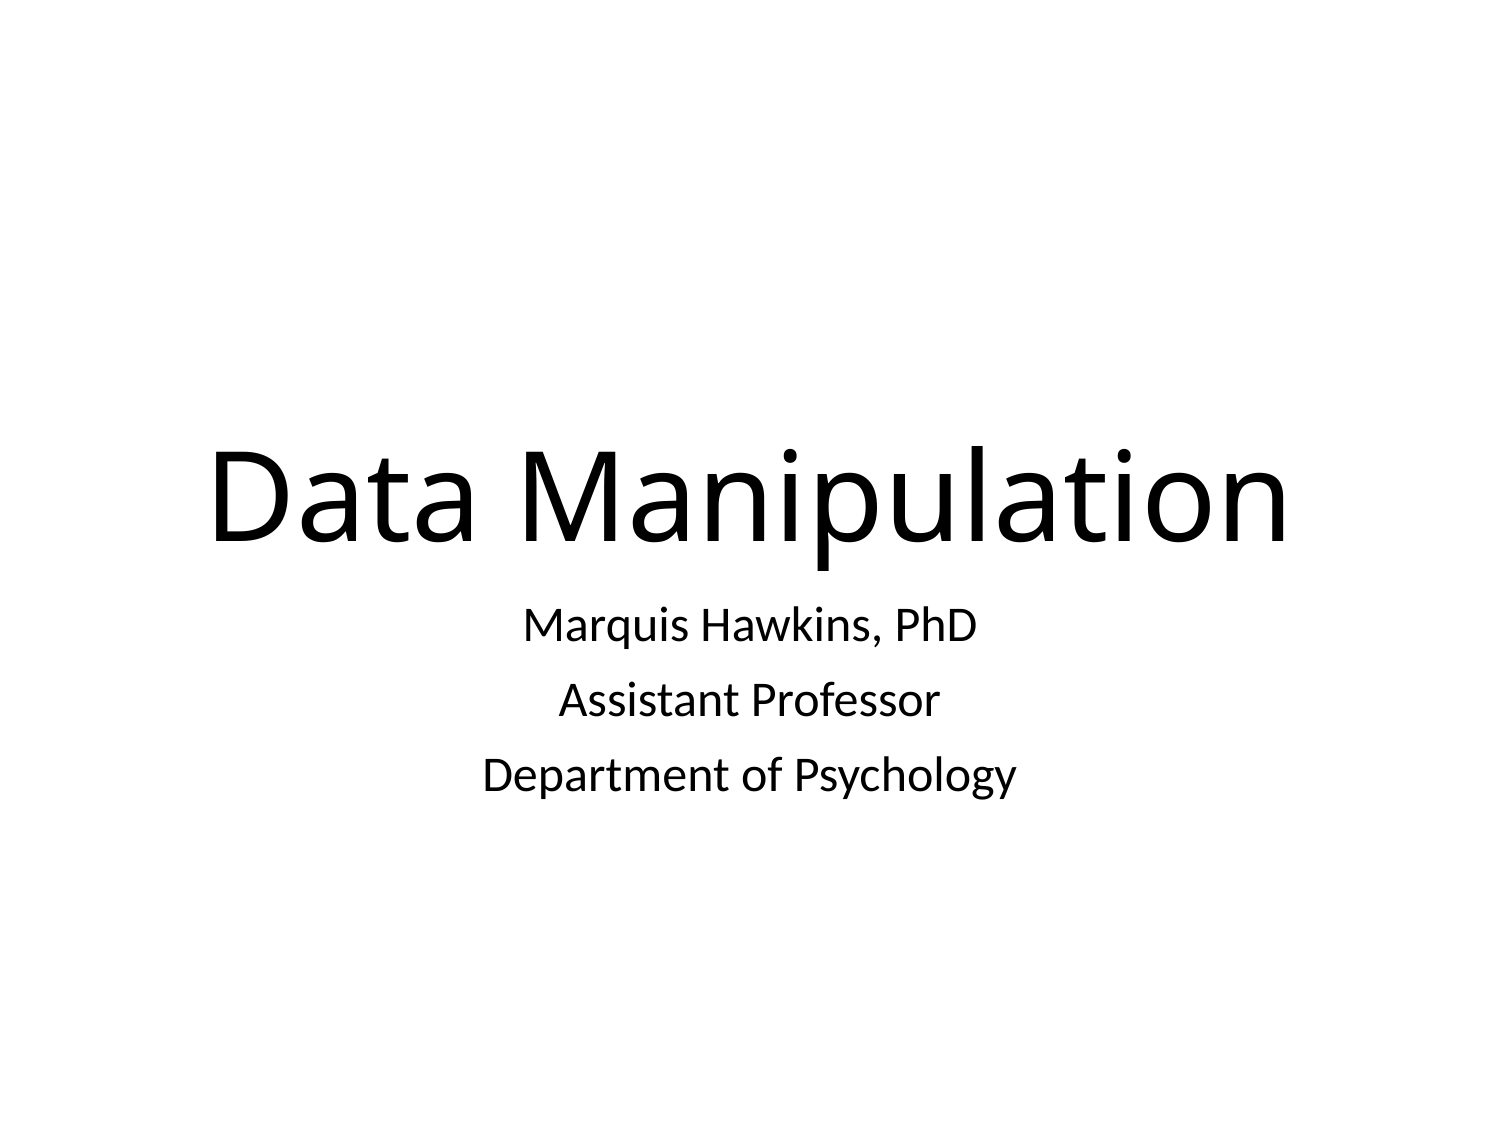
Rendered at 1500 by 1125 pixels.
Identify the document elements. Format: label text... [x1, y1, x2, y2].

subtitle Marquis Hawkins, PhD Assistant Professor Department of Psychology [187, 590, 1313, 863]
title Data Manipulation [112, 184, 1388, 576]
